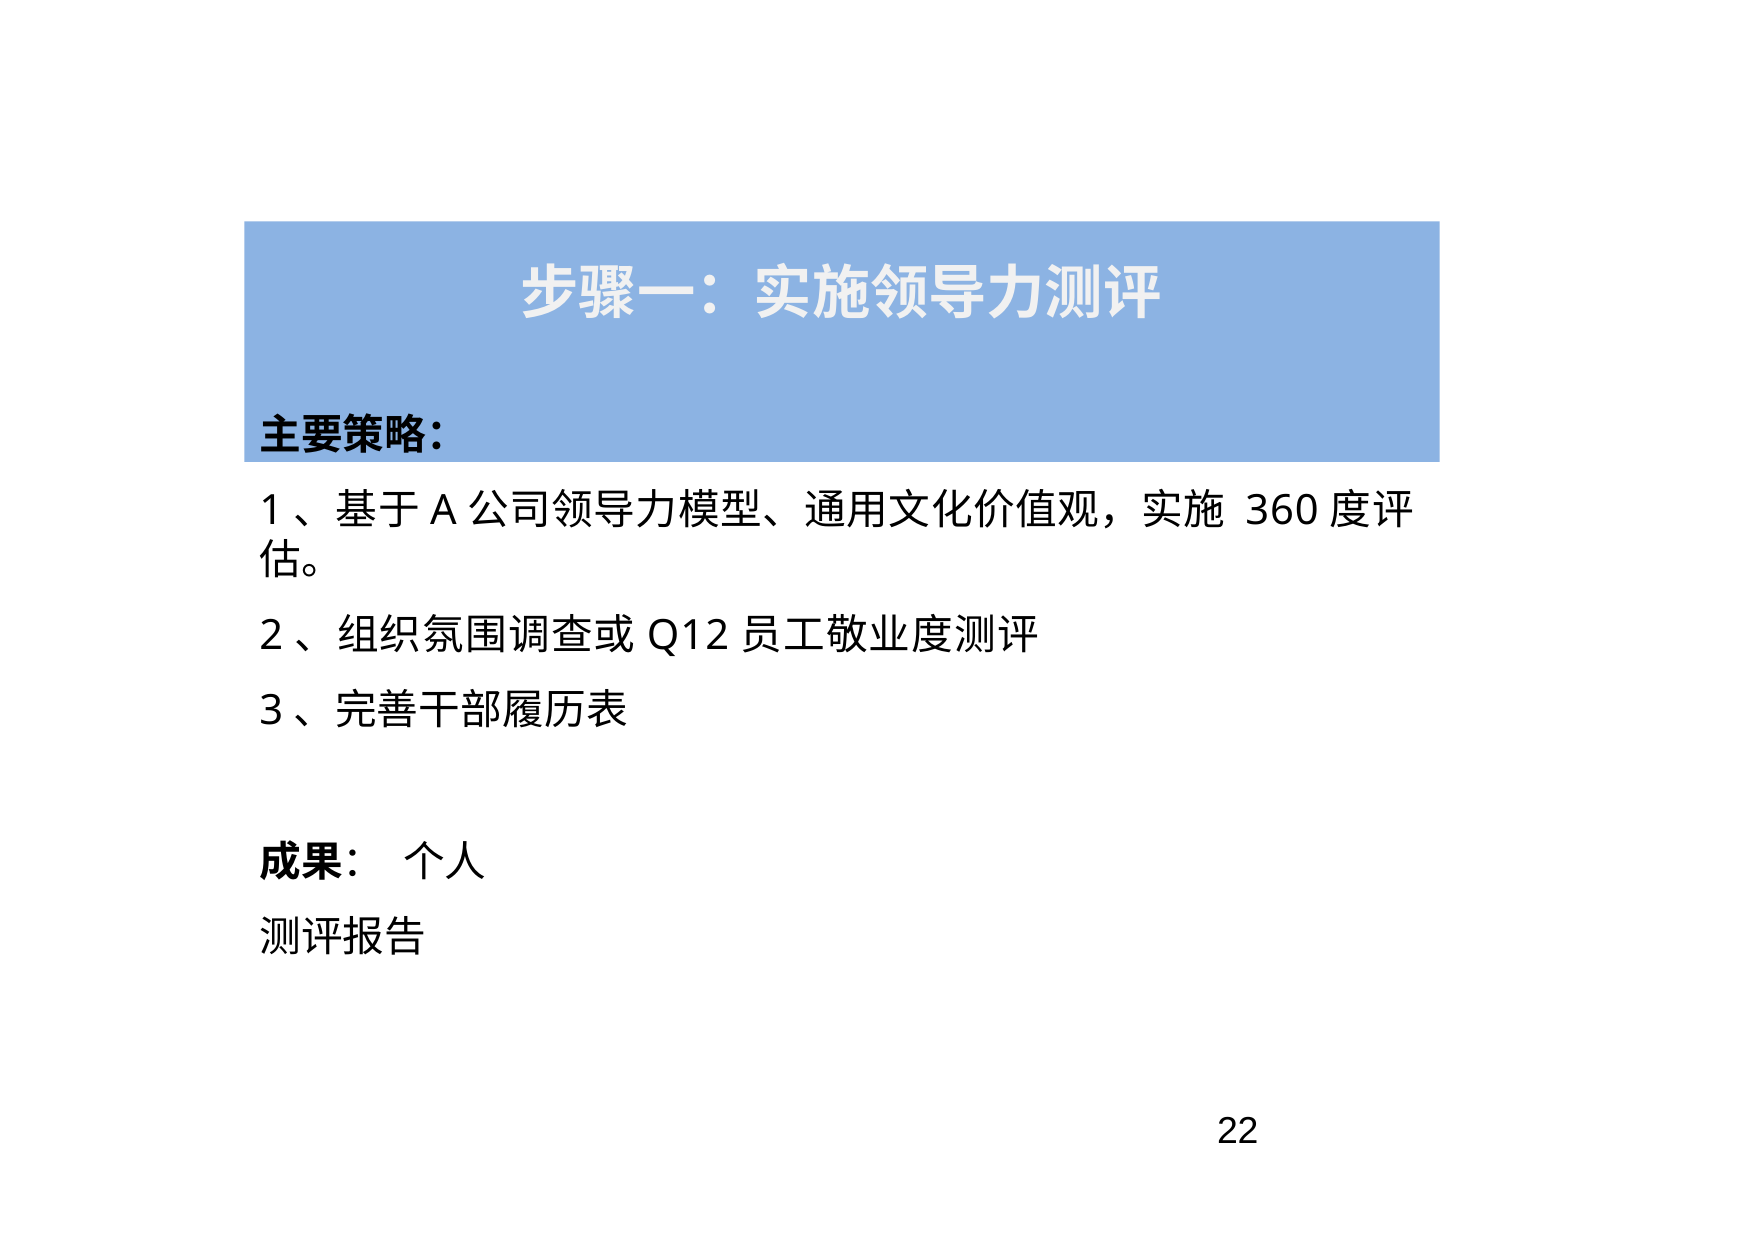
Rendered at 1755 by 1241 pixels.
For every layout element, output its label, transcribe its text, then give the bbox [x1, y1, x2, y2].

text_box 主要策略： 1、基于A公司领导力模型、通用文化价值观，实施 360度评估。 2、组织氛围调查或Q12员工敬业度测评 3、完善干部履历表 成果： 个人测评报告 [257, 407, 1437, 960]
text_box 22 [1214, 1106, 1261, 1152]
title 步骤一：实施领导力测评 [244, 221, 1440, 462]
